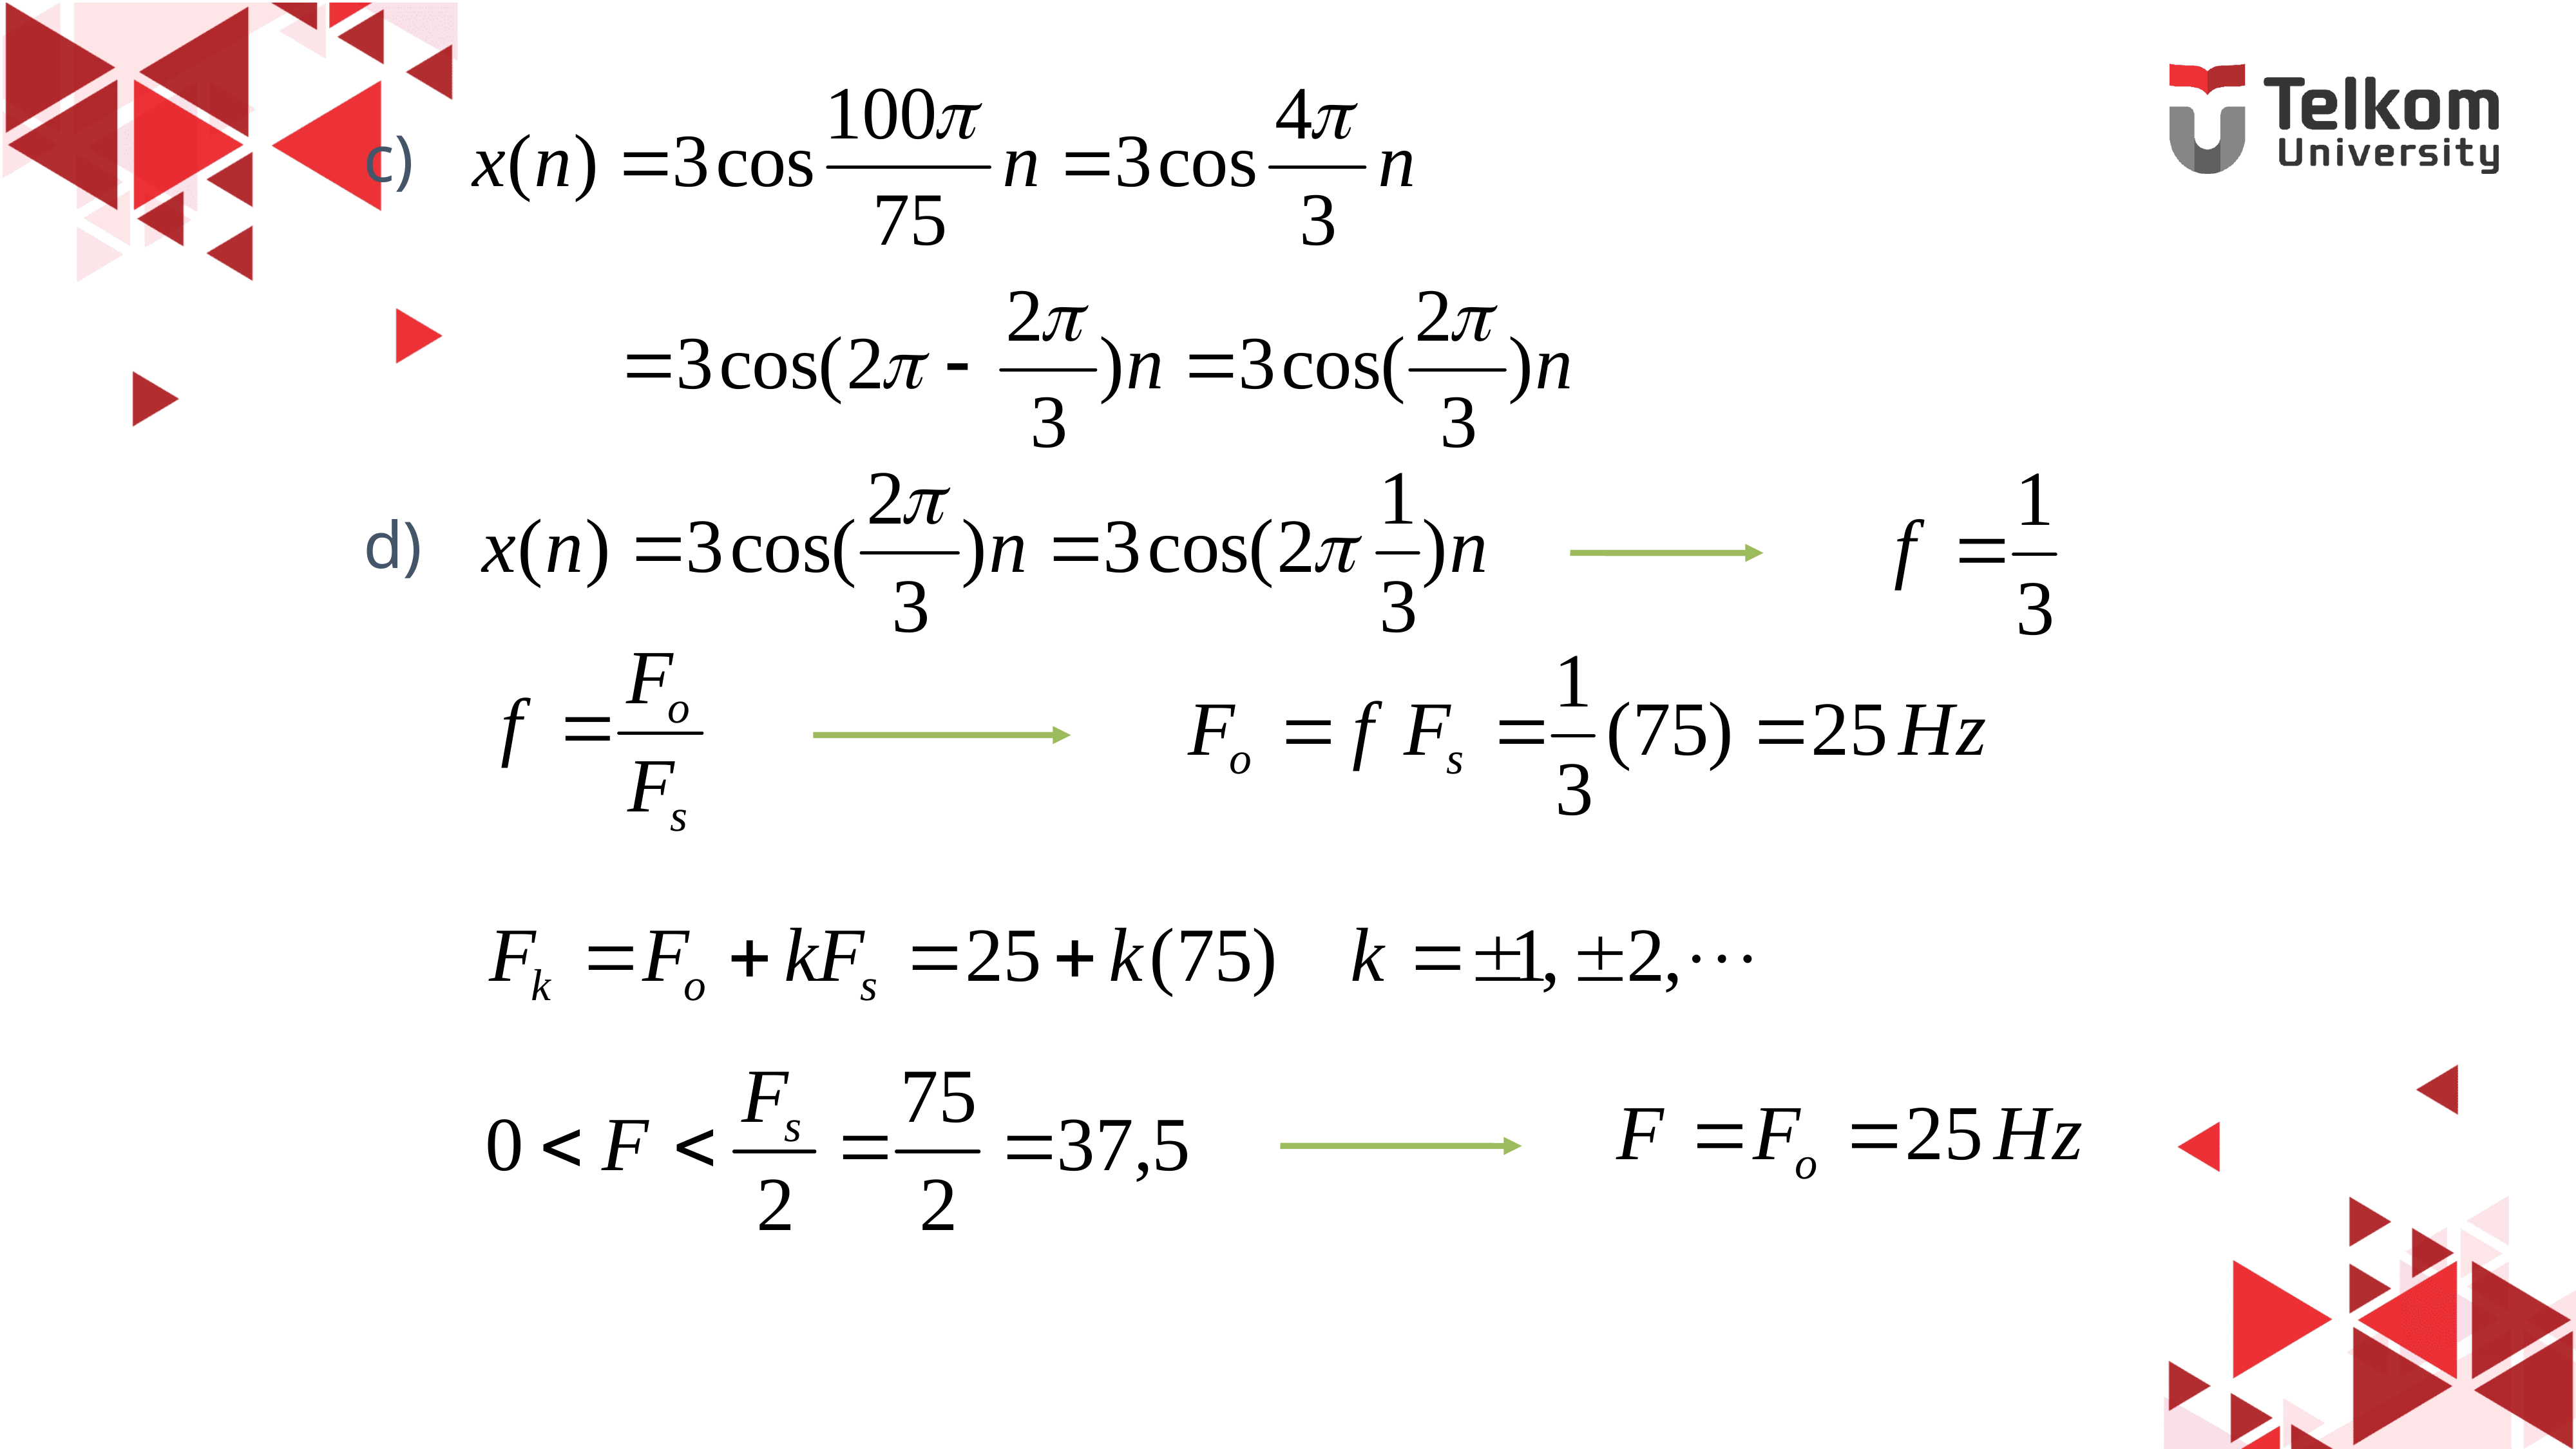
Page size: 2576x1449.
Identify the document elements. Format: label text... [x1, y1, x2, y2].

text_box [813, 731, 1071, 739]
text_box [1280, 1142, 1522, 1150]
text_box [466, 450, 1504, 649]
text_box d) [354, 498, 466, 586]
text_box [475, 904, 1769, 1019]
text_box [1570, 549, 1764, 557]
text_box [1602, 1081, 2096, 1198]
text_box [457, 64, 1587, 466]
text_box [475, 630, 718, 848]
picture [2126, 1018, 2576, 1449]
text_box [475, 1049, 1199, 1247]
picture [2170, 64, 2499, 174]
text_box c) [354, 112, 457, 200]
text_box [1174, 633, 2000, 831]
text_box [1867, 450, 2069, 652]
picture [3, 3, 500, 478]
